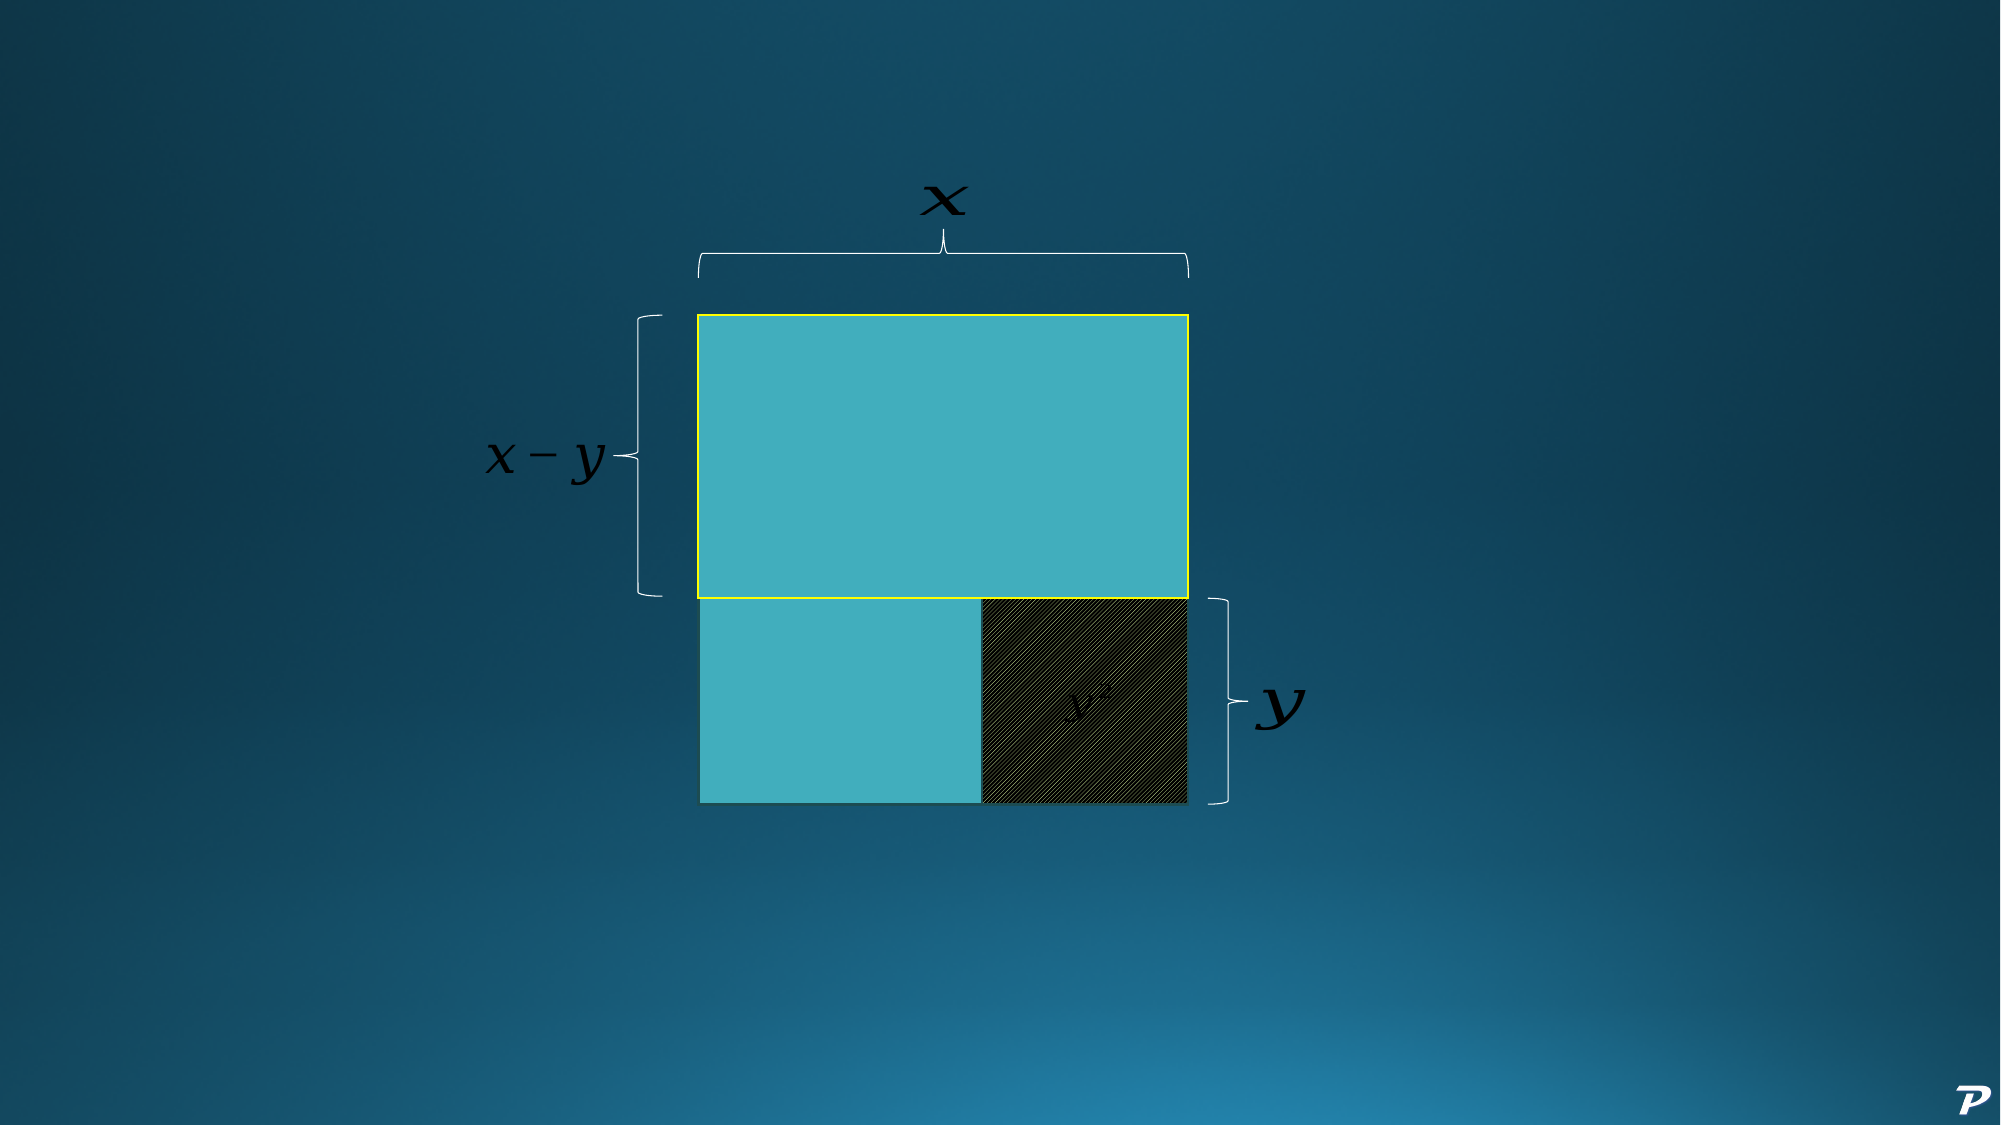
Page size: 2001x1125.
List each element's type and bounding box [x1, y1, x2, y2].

picture [0, 0, 2001, 1125]
text_box [536, 168, 1189, 806]
text_box [981, 597, 1313, 805]
